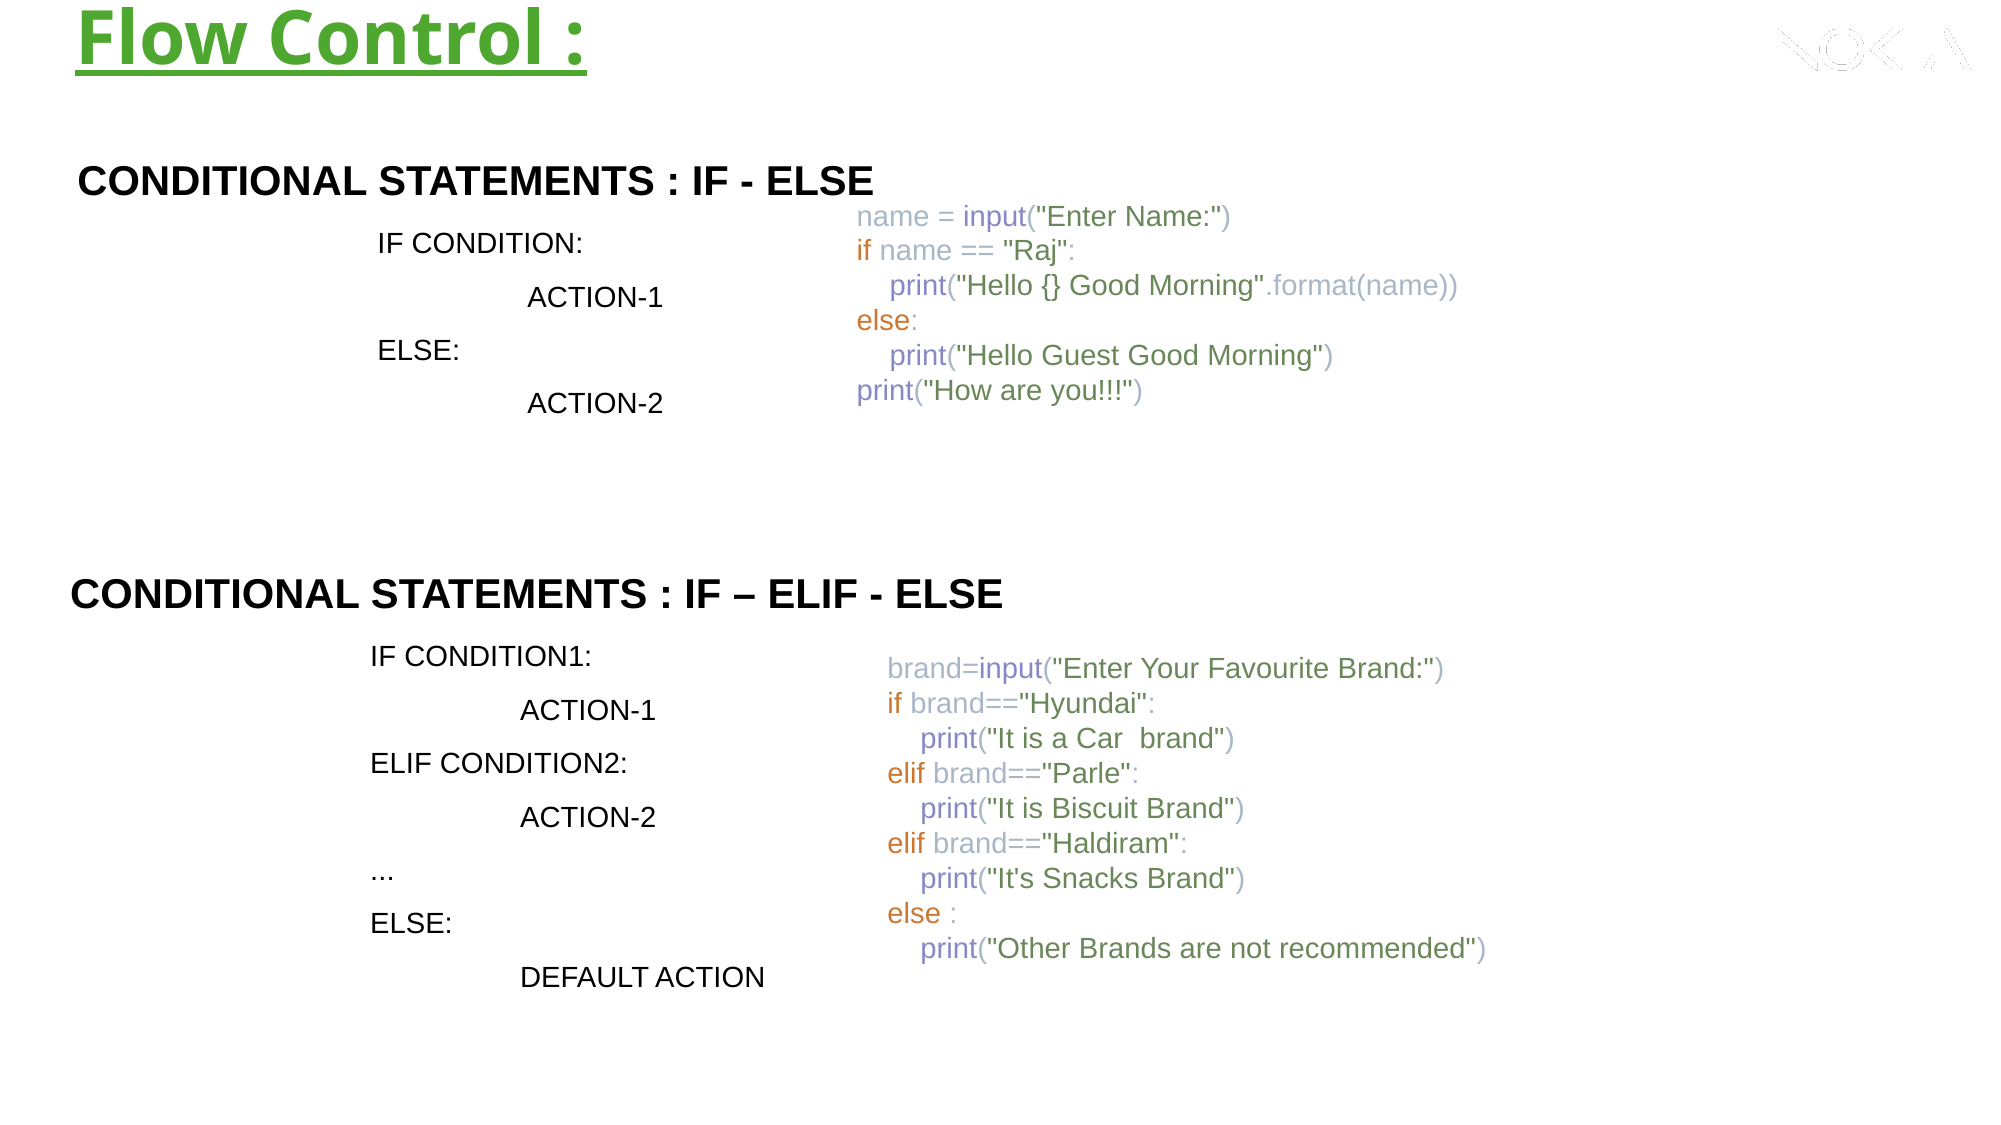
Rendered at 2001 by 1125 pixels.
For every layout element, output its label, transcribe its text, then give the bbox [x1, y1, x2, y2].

title Flow Control : [75, 0, 1728, 114]
text_box Conditional Statements : if - else if condition: Action-1 else: Action-2 [62, 148, 1914, 424]
text_box Conditional Statements : if – elif - else if condition1: Action-1 elif condition2: Action-2 ... else: Default Action [55, 642, 1907, 918]
picture [1776, 26, 1972, 72]
text_box [161, 476, 1815, 590]
text_box brand=input("Enter Your Favourite Brand:") if brand=="Hyundai": print("It is a Car brand") elif brand=="Parle": print("It is Biscuit Brand") elif brand=="Haldiram": print("It's Snacks Brand") else : print("Other Brands are not recommended") [872, 667, 1620, 946]
text_box name = input("Enter Name:") if name == "Raj": print("Hello {} Good Morning".format(name)) else: print("Hello Guest Good Morning") print("How are you!!!") [841, 162, 1589, 441]
